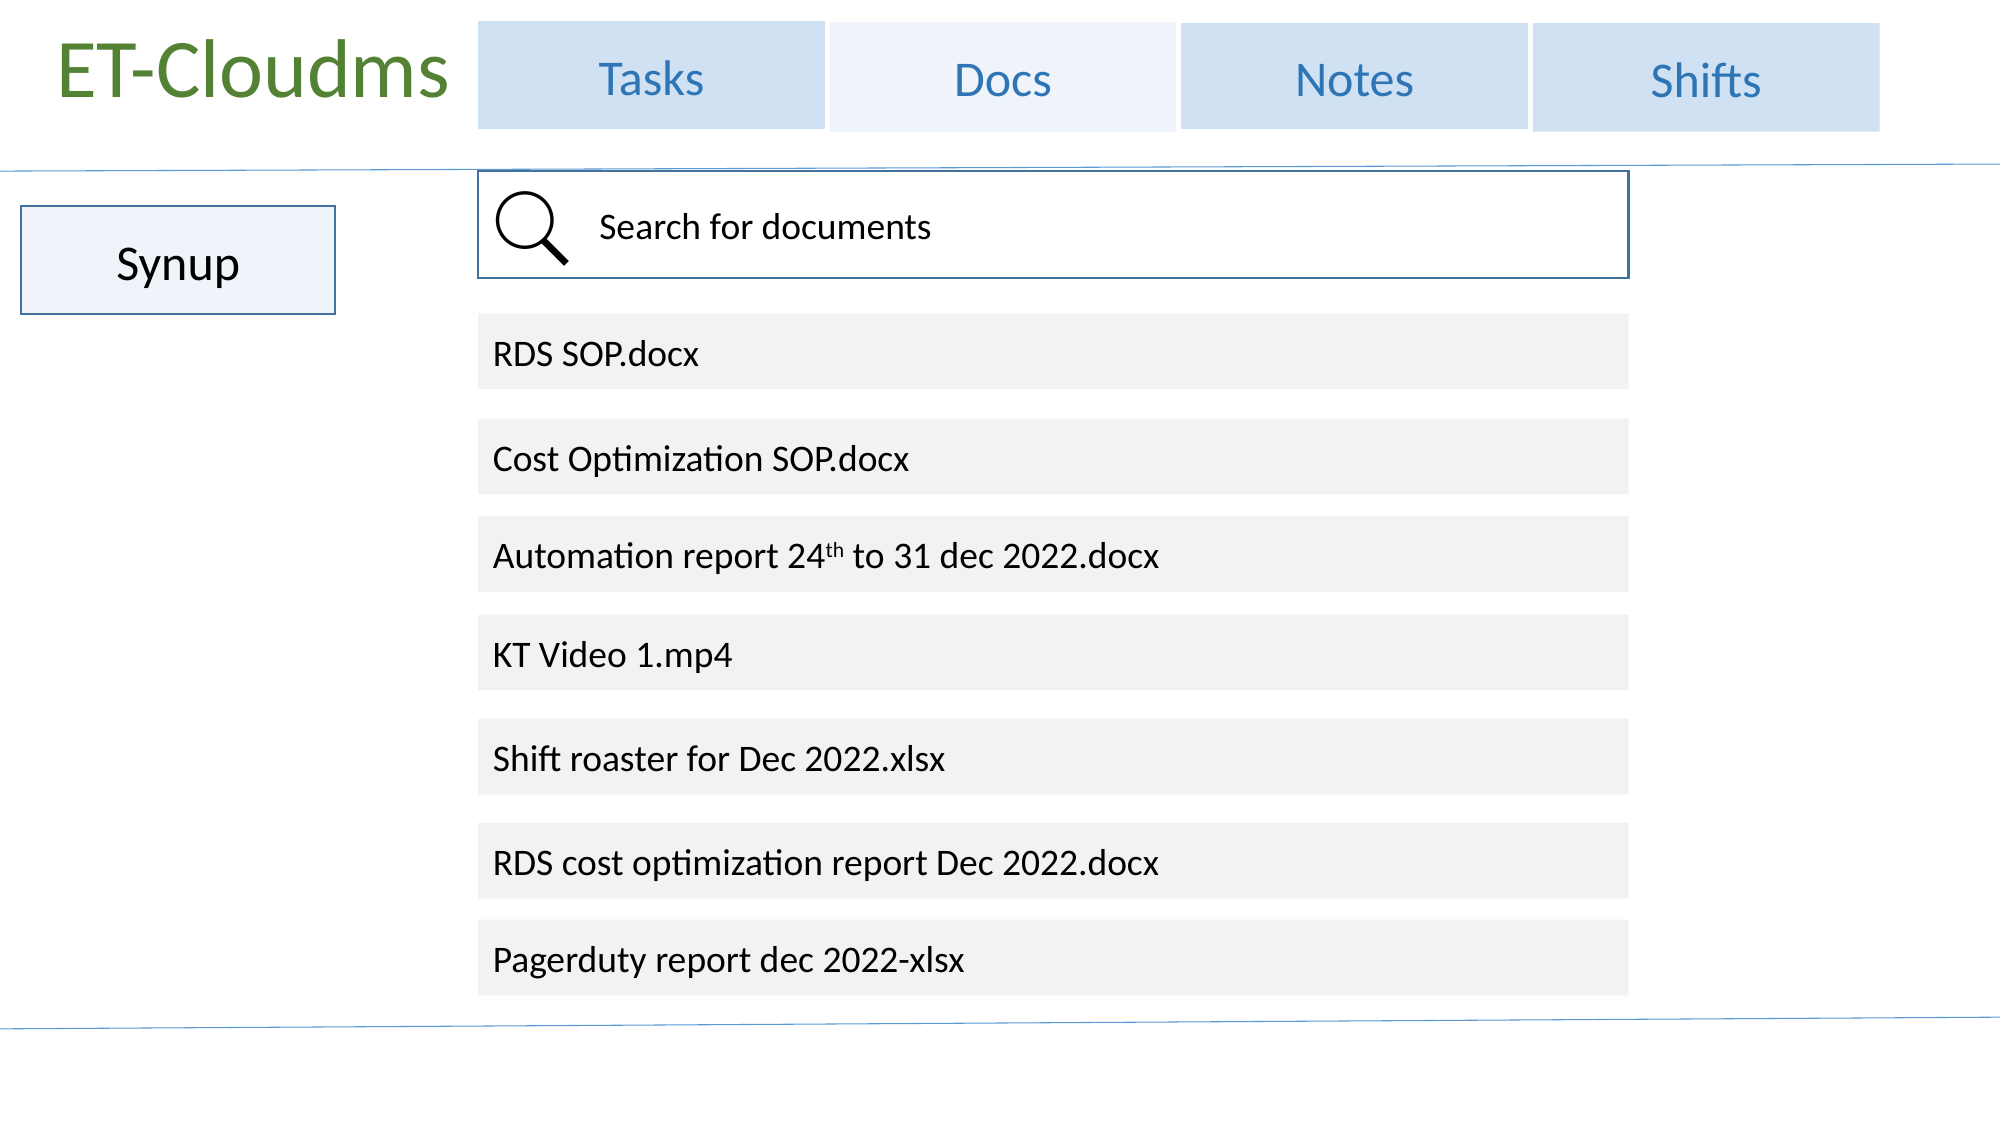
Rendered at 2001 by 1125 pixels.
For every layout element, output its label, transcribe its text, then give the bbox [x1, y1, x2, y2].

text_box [0, 164, 2000, 172]
text_box Synup [20, 205, 336, 315]
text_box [0, 1017, 2000, 1029]
picture [489, 186, 574, 271]
text_box Docs [829, 21, 1177, 133]
text_box Notes [1180, 22, 1529, 130]
text_box Search for documents [584, 194, 1101, 255]
text_box Pagerduty report dec 2022-xlsx [477, 919, 1630, 996]
text_box Automation report 24th to 31 dec 2022.docx [477, 515, 1630, 593]
text_box Tasks [477, 20, 826, 130]
text_box KT Video 1.mp4 [477, 613, 1630, 691]
text_box Shift roaster for Dec 2022.xlsx [477, 718, 1630, 795]
text_box Cost Optimization SOP.docx [477, 417, 1630, 495]
text_box RDS SOP.docx [477, 312, 1630, 390]
text_box Shifts [1532, 22, 1881, 133]
text_box [477, 172, 1630, 279]
text_box ET-Cloudms [0, 0, 508, 130]
text_box RDS cost optimization report Dec 2022.docx [477, 822, 1630, 899]
